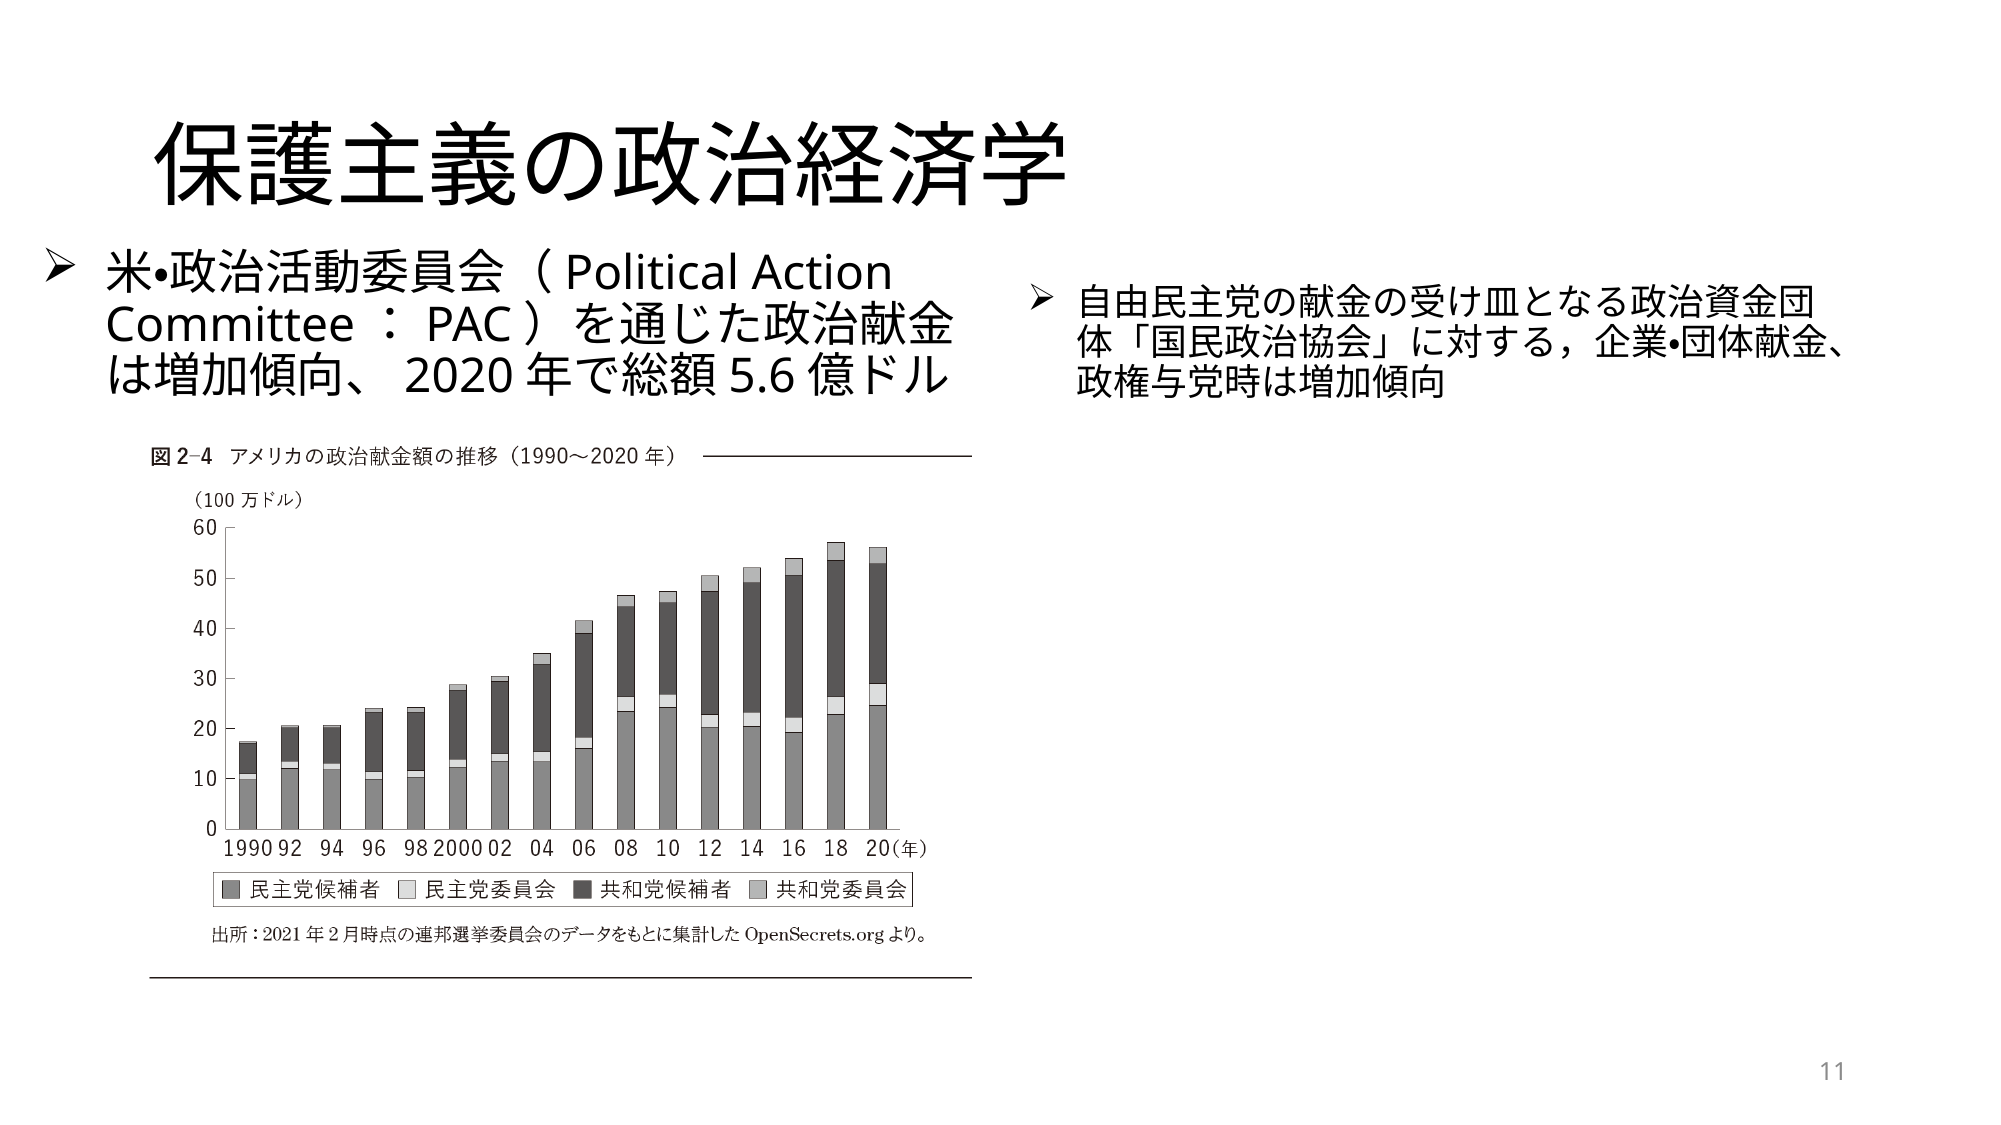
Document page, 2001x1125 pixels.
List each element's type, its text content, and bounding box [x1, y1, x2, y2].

title 保護主義の政治経済学 [137, 59, 1863, 278]
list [137, 439, 984, 987]
list 自由民主党の献金の受け皿となる政治資金団体「国民政治協会」に対する，企業・団体献金、政権与党時は増加傾向 [1012, 275, 1863, 411]
slide_number 11 [1412, 1042, 1863, 1103]
list 米・政治活動委員会（Political Action Committee：PAC）を通じた政治献金は増加傾向、2020年で総額5.6億ドル [26, 225, 984, 411]
